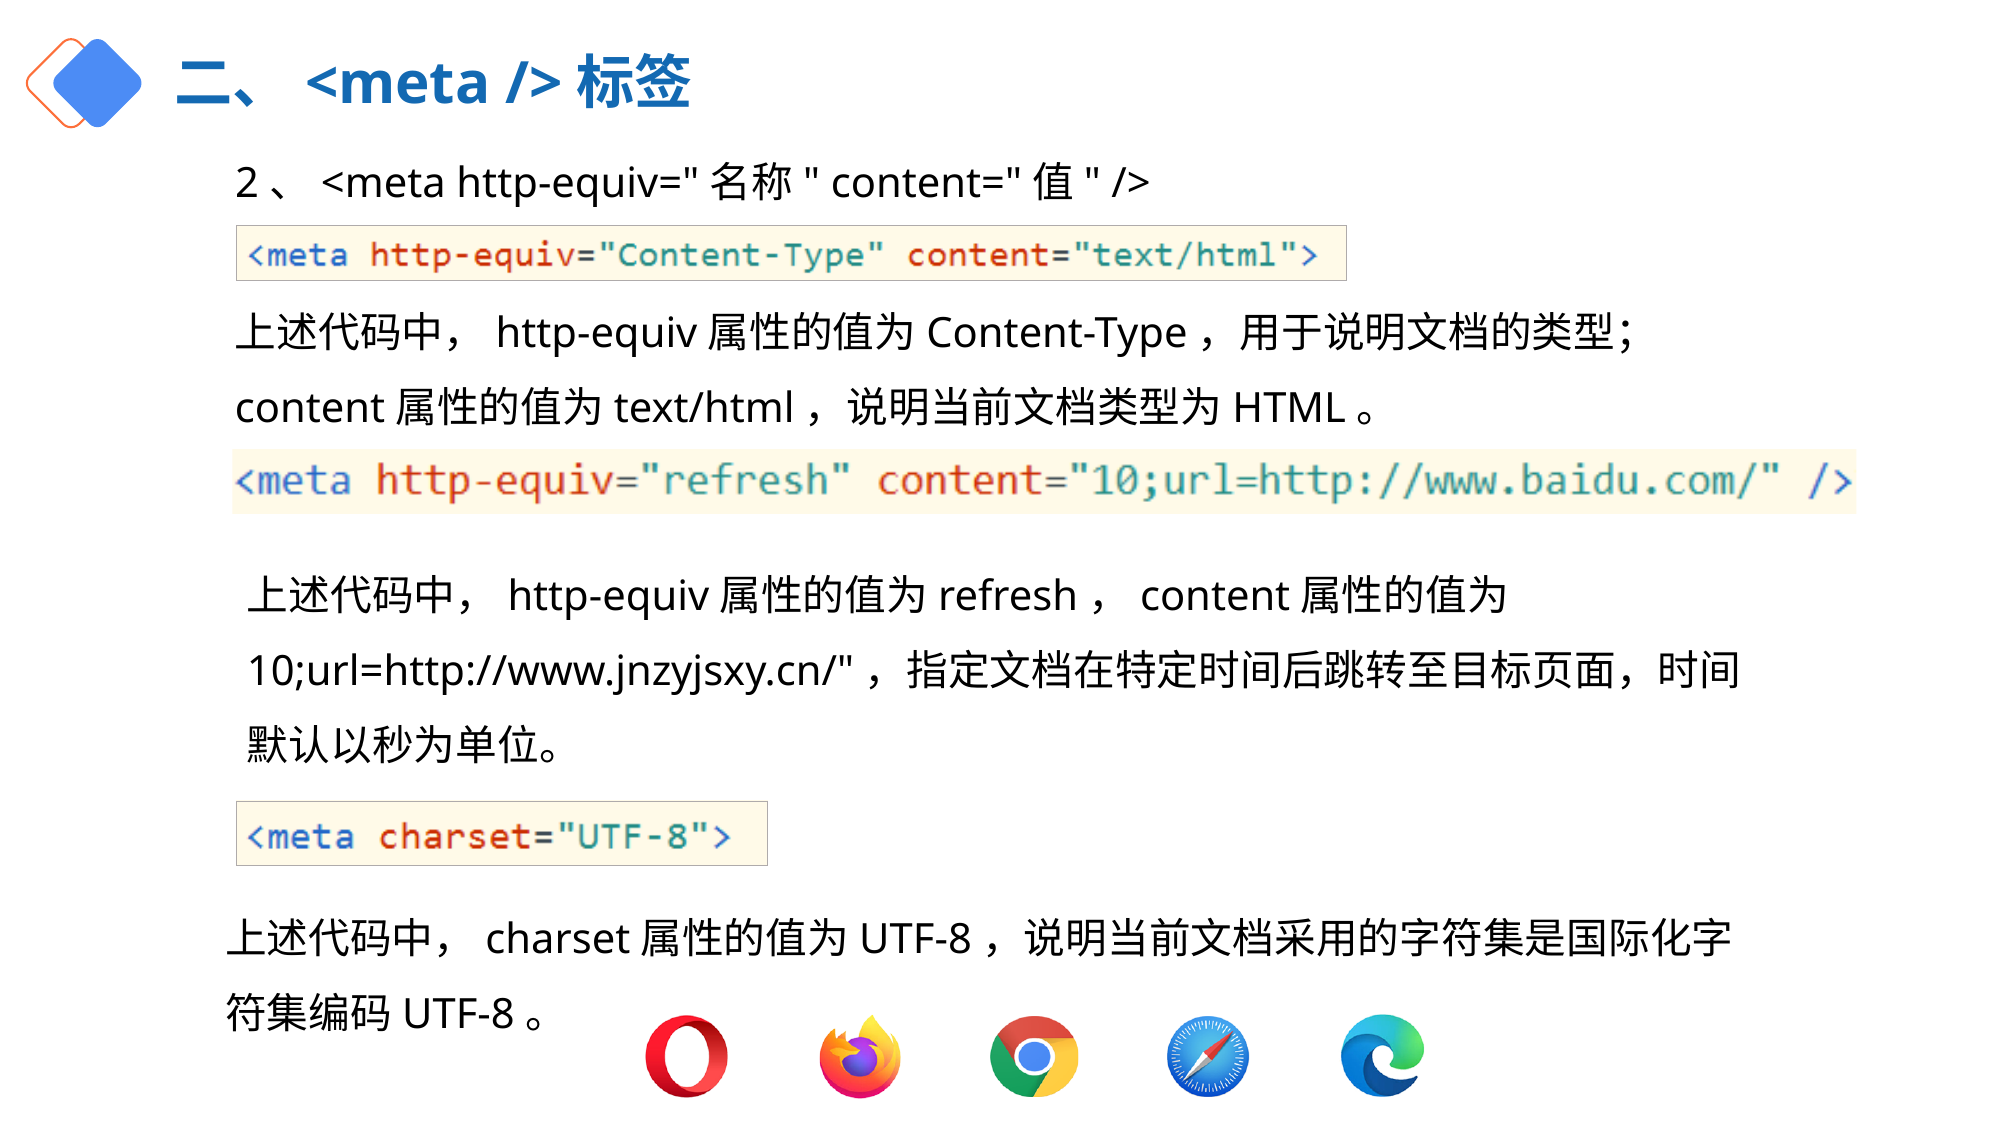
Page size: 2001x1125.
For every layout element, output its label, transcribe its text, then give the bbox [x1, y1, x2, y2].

text_box 上述代码中，charset属性的值为UTF-8，说明当前文档采用的字符集是国际化字符集编码UTF-8。 [210, 878, 1751, 1044]
title 二、<meta />标签 [159, 25, 929, 144]
text_box 上述代码中，http-equiv属性的值为refresh，content属性的值为10;url=http://www.jnzyjsxy.cn/"，指定文档在特定时间后跳转至目标页面，时间默认以秒为单位。 [232, 536, 1773, 776]
picture [568, 1044, 1545, 1110]
picture [232, 449, 1857, 514]
text_box 上述代码中，http-equiv属性的值为Content-Type，用于说明文档的类型；content属性的值为text/html，说明当前文档类型为HTML。 [220, 272, 1761, 438]
picture [236, 225, 1347, 281]
picture [236, 800, 768, 866]
text_box 2、<meta http-equiv="名称" content="值" /> [220, 148, 1221, 214]
